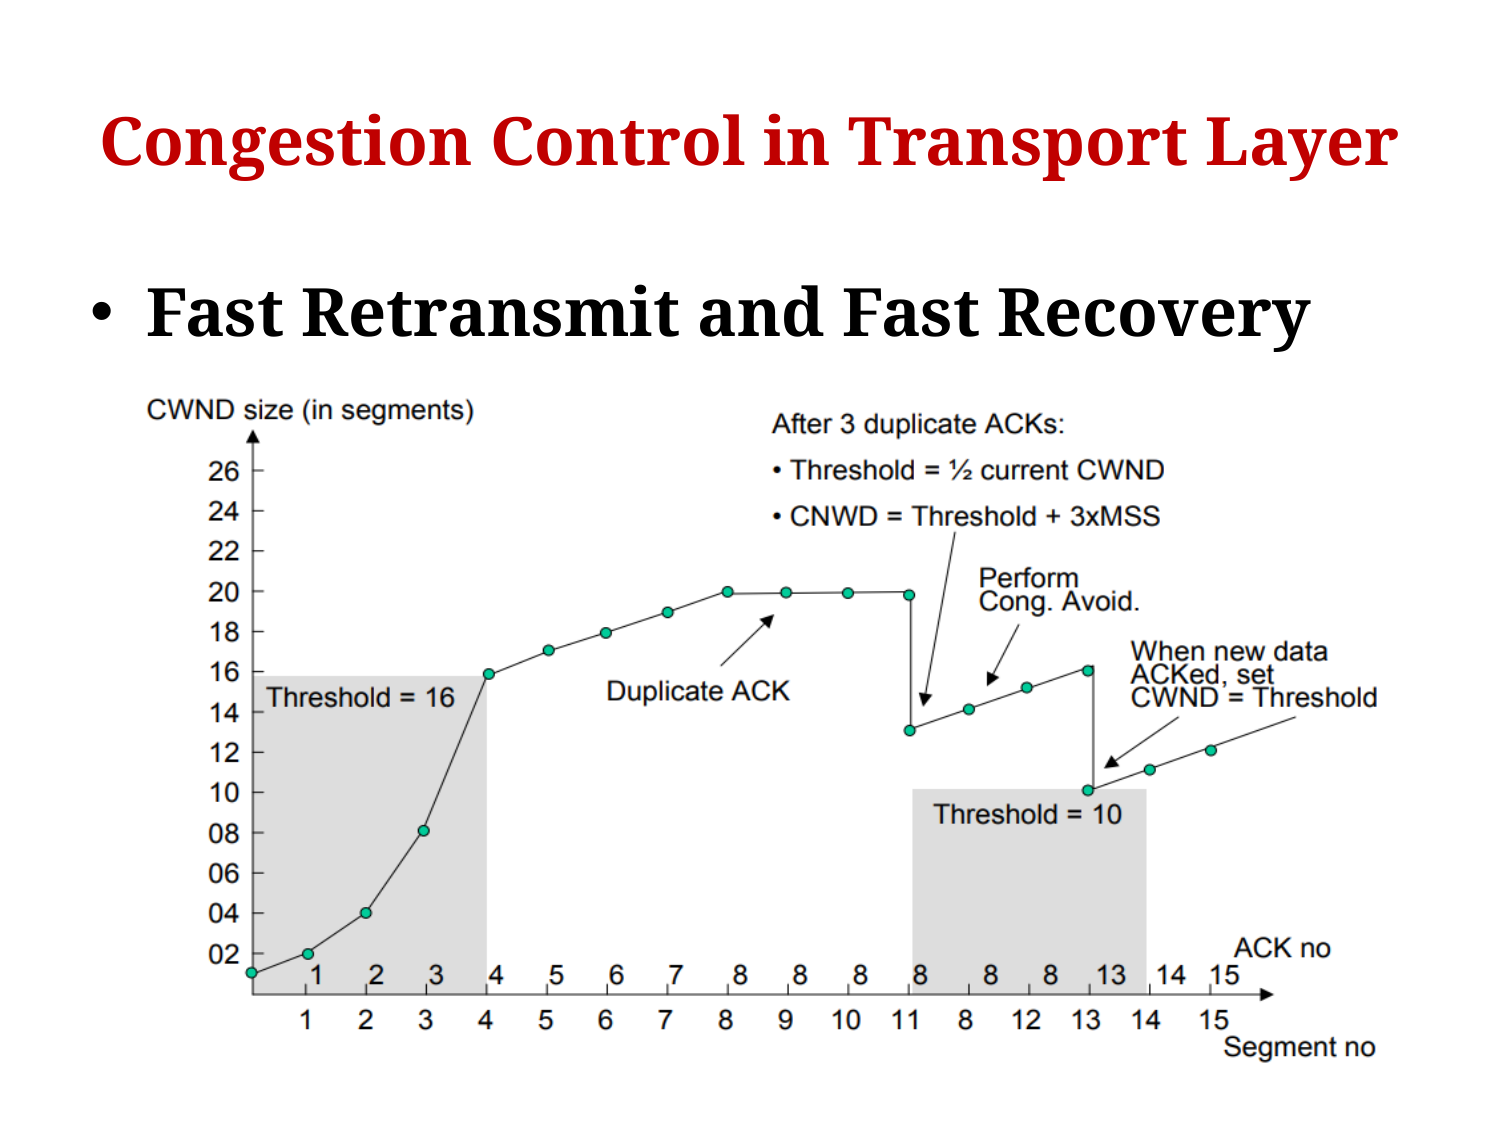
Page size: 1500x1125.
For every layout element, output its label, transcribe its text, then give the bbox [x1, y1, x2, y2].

list Fast Retransmit and Fast Recovery [75, 262, 1425, 1005]
title Congestion Control in Transport Layer [75, 45, 1425, 233]
picture [119, 373, 1406, 1073]
